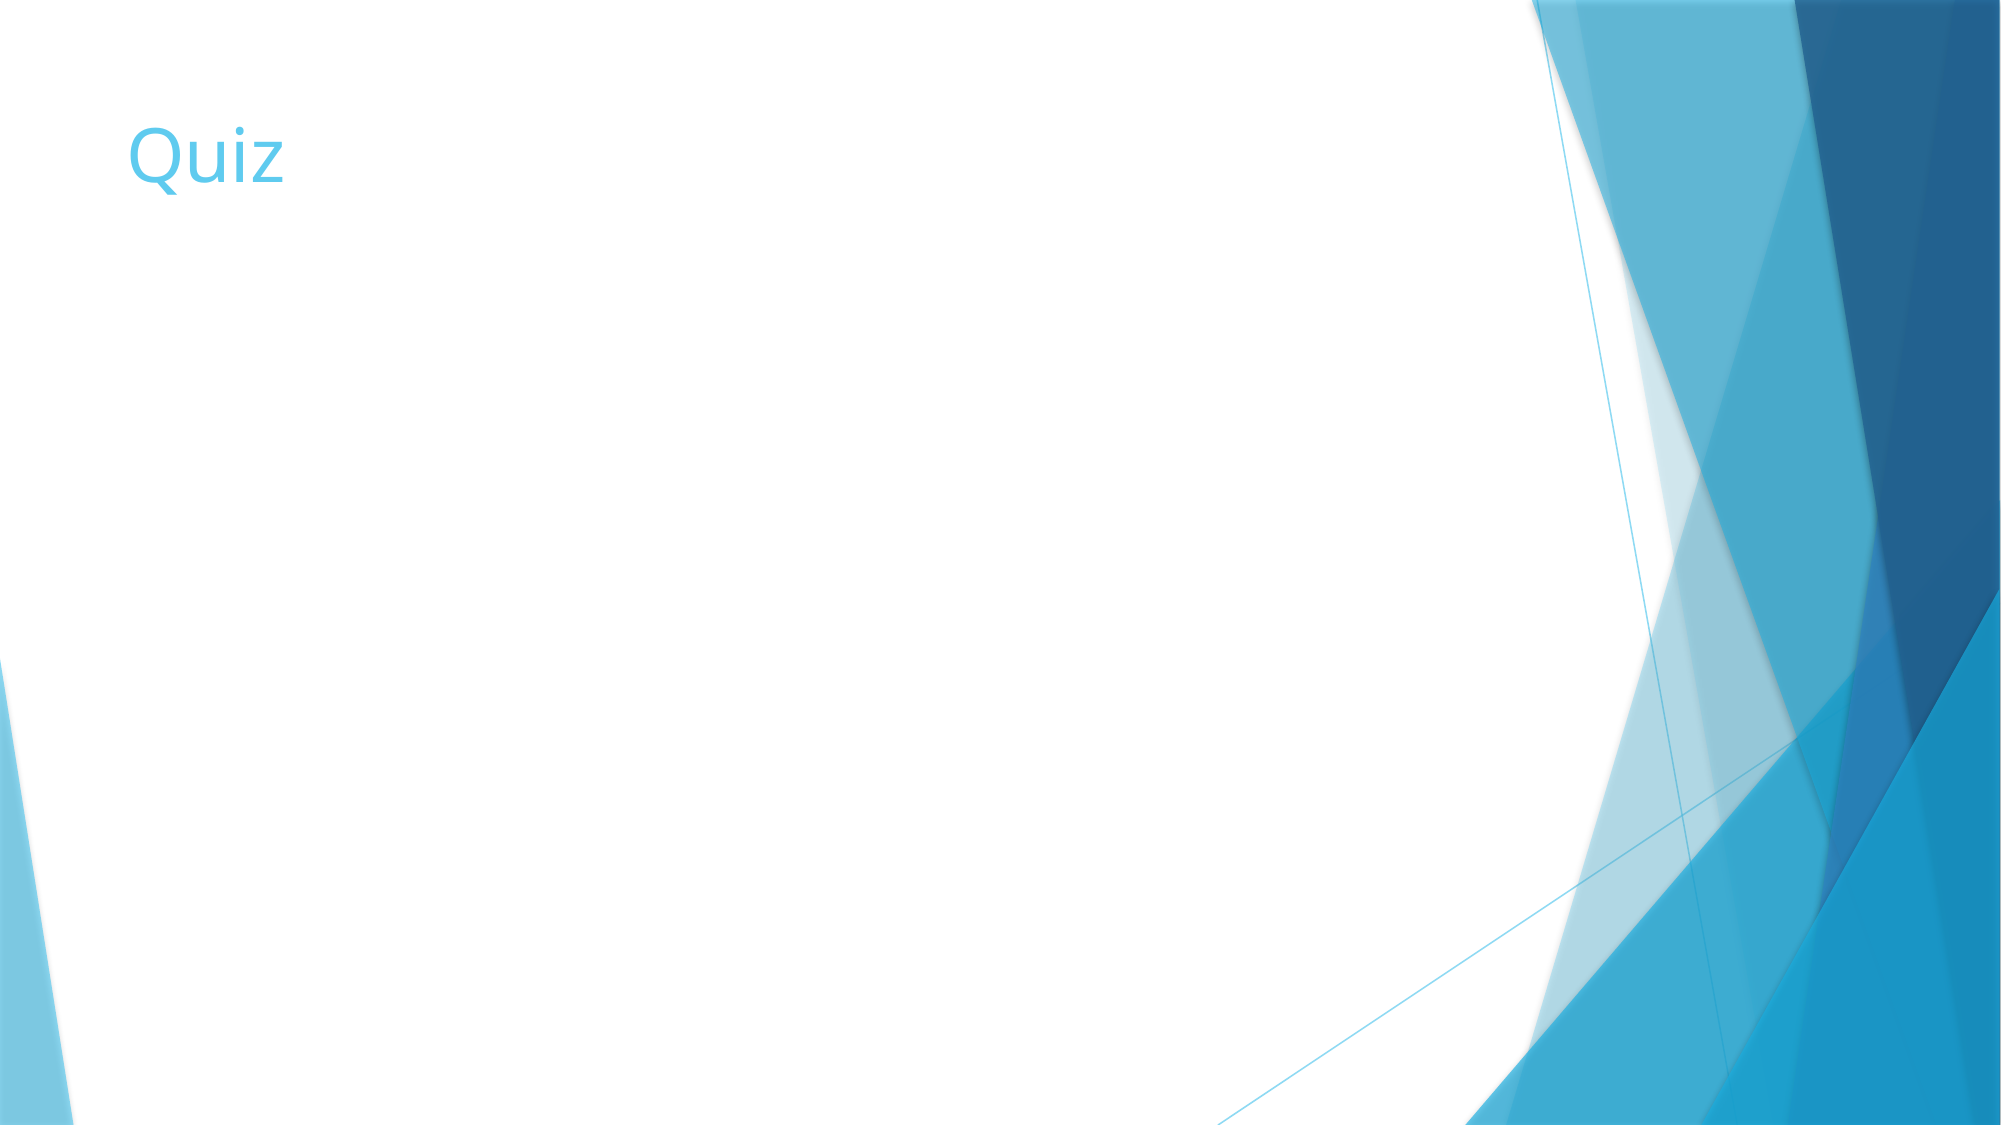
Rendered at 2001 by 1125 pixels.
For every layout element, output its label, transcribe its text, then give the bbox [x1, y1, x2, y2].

title Quiz [111, 99, 1522, 317]
